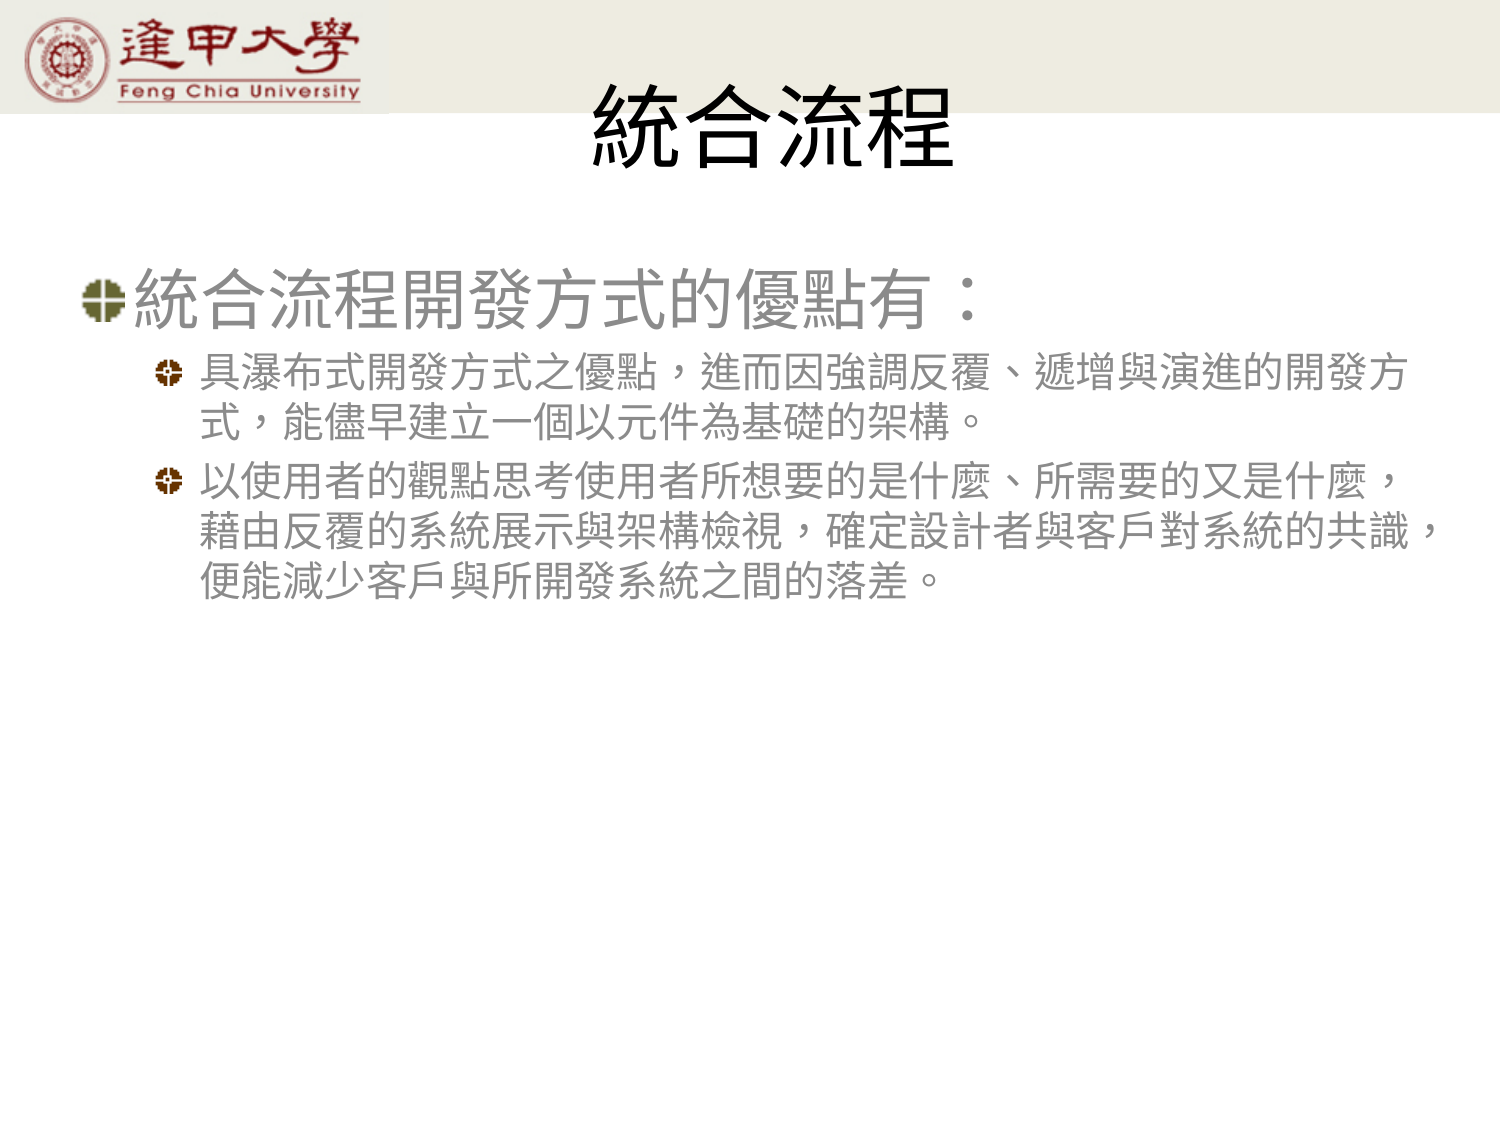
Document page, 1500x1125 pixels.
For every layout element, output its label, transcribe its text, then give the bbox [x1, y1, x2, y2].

list 統合流程開發方式的優點有： 具瀑布式開發方式之優點，進而因強調反覆、遞增與演進的開發方式，能儘早建立一個以元件為基礎的架構。 以使用者的觀點思考使用者所想要的是什麼、所需要的又是什麼，藉由反覆的系統展示與架構檢視，確定設計者與客戶對系統的共識，便能減少客戶與所開發系統之間的落差。 [62, 250, 1460, 1024]
title 統合流程 [210, 24, 1338, 225]
picture [0, 0, 389, 114]
picture [77, 274, 125, 322]
picture [152, 464, 182, 494]
picture [152, 356, 182, 386]
